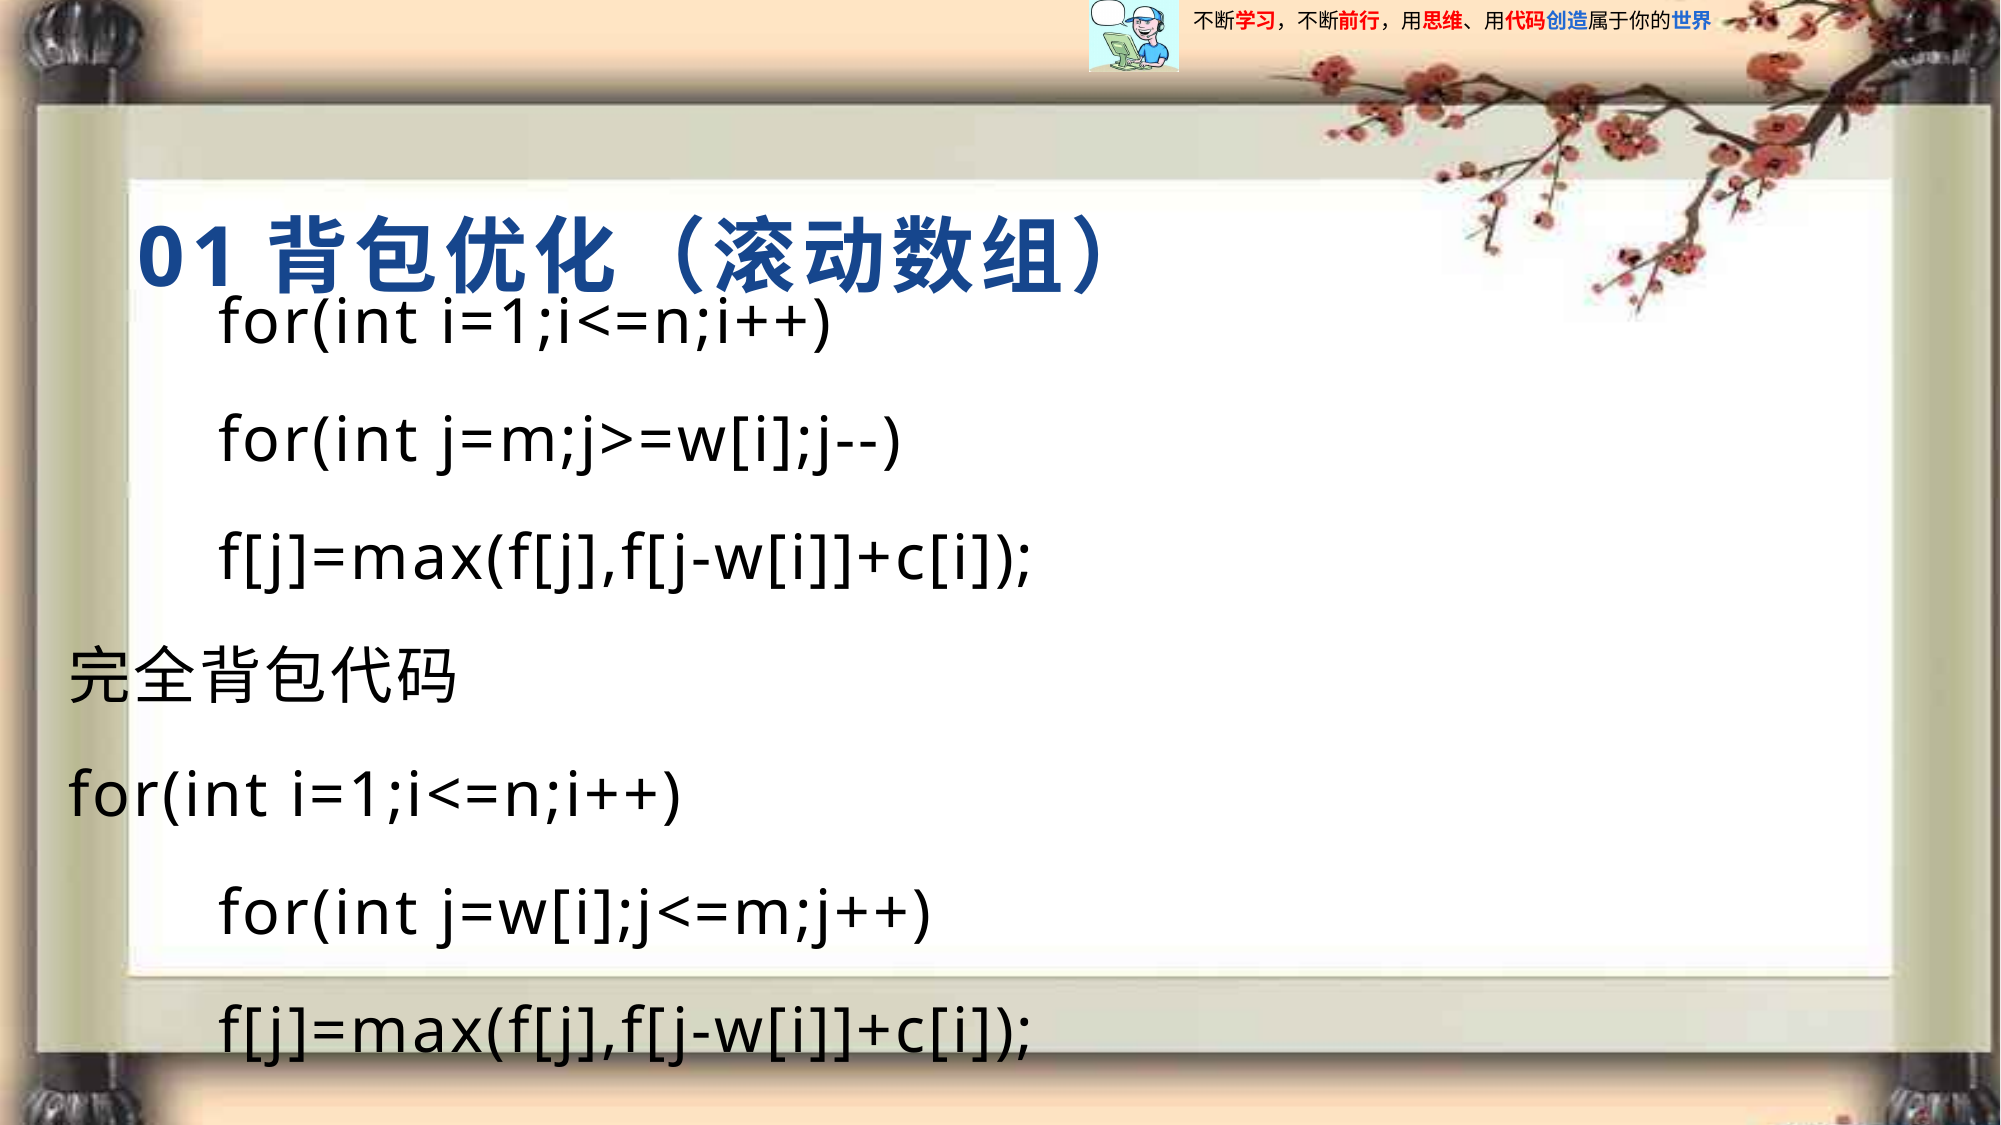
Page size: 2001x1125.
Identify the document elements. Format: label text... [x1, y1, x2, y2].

title 01背包优化（滚动数组） [123, 195, 1923, 311]
picture [0, 0, 2001, 1125]
list for(int i=1;i<=n;i++) for(int j=m;j>=w[i];j--) f[j]=max(f[j],f[j-w[i]]+c[i]); 完全背包代码 for(int i=1;i<=n;i++) for(int j=w[i];j<=m;j++) f[j]=max(f[j],f[j-w[i]]+c[i]); [53, 250, 1767, 960]
